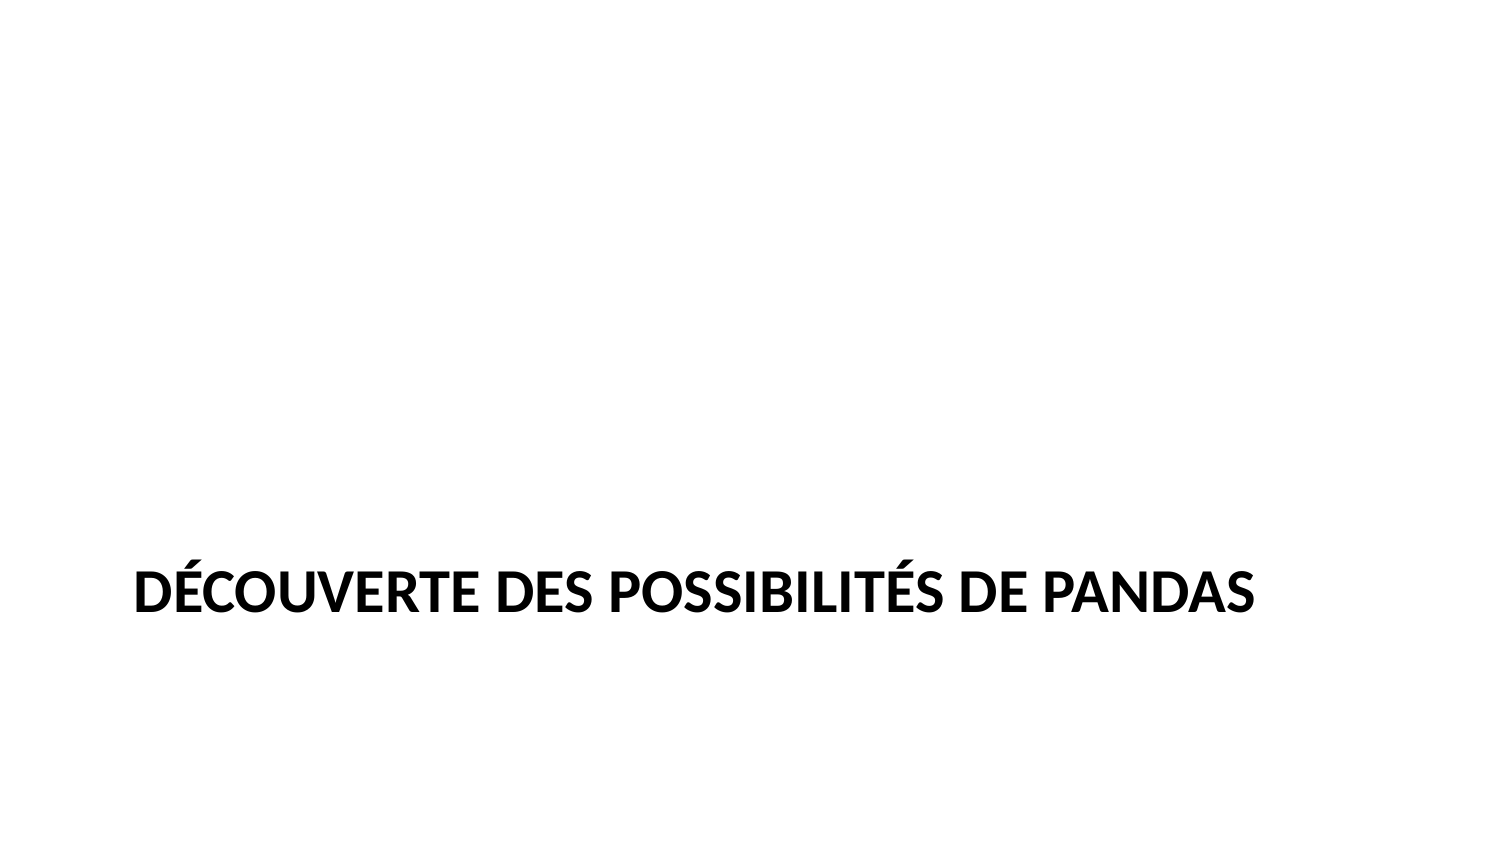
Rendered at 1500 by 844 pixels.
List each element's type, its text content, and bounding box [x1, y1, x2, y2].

title Découverte des possibilités de Pandas [118, 542, 1394, 710]
